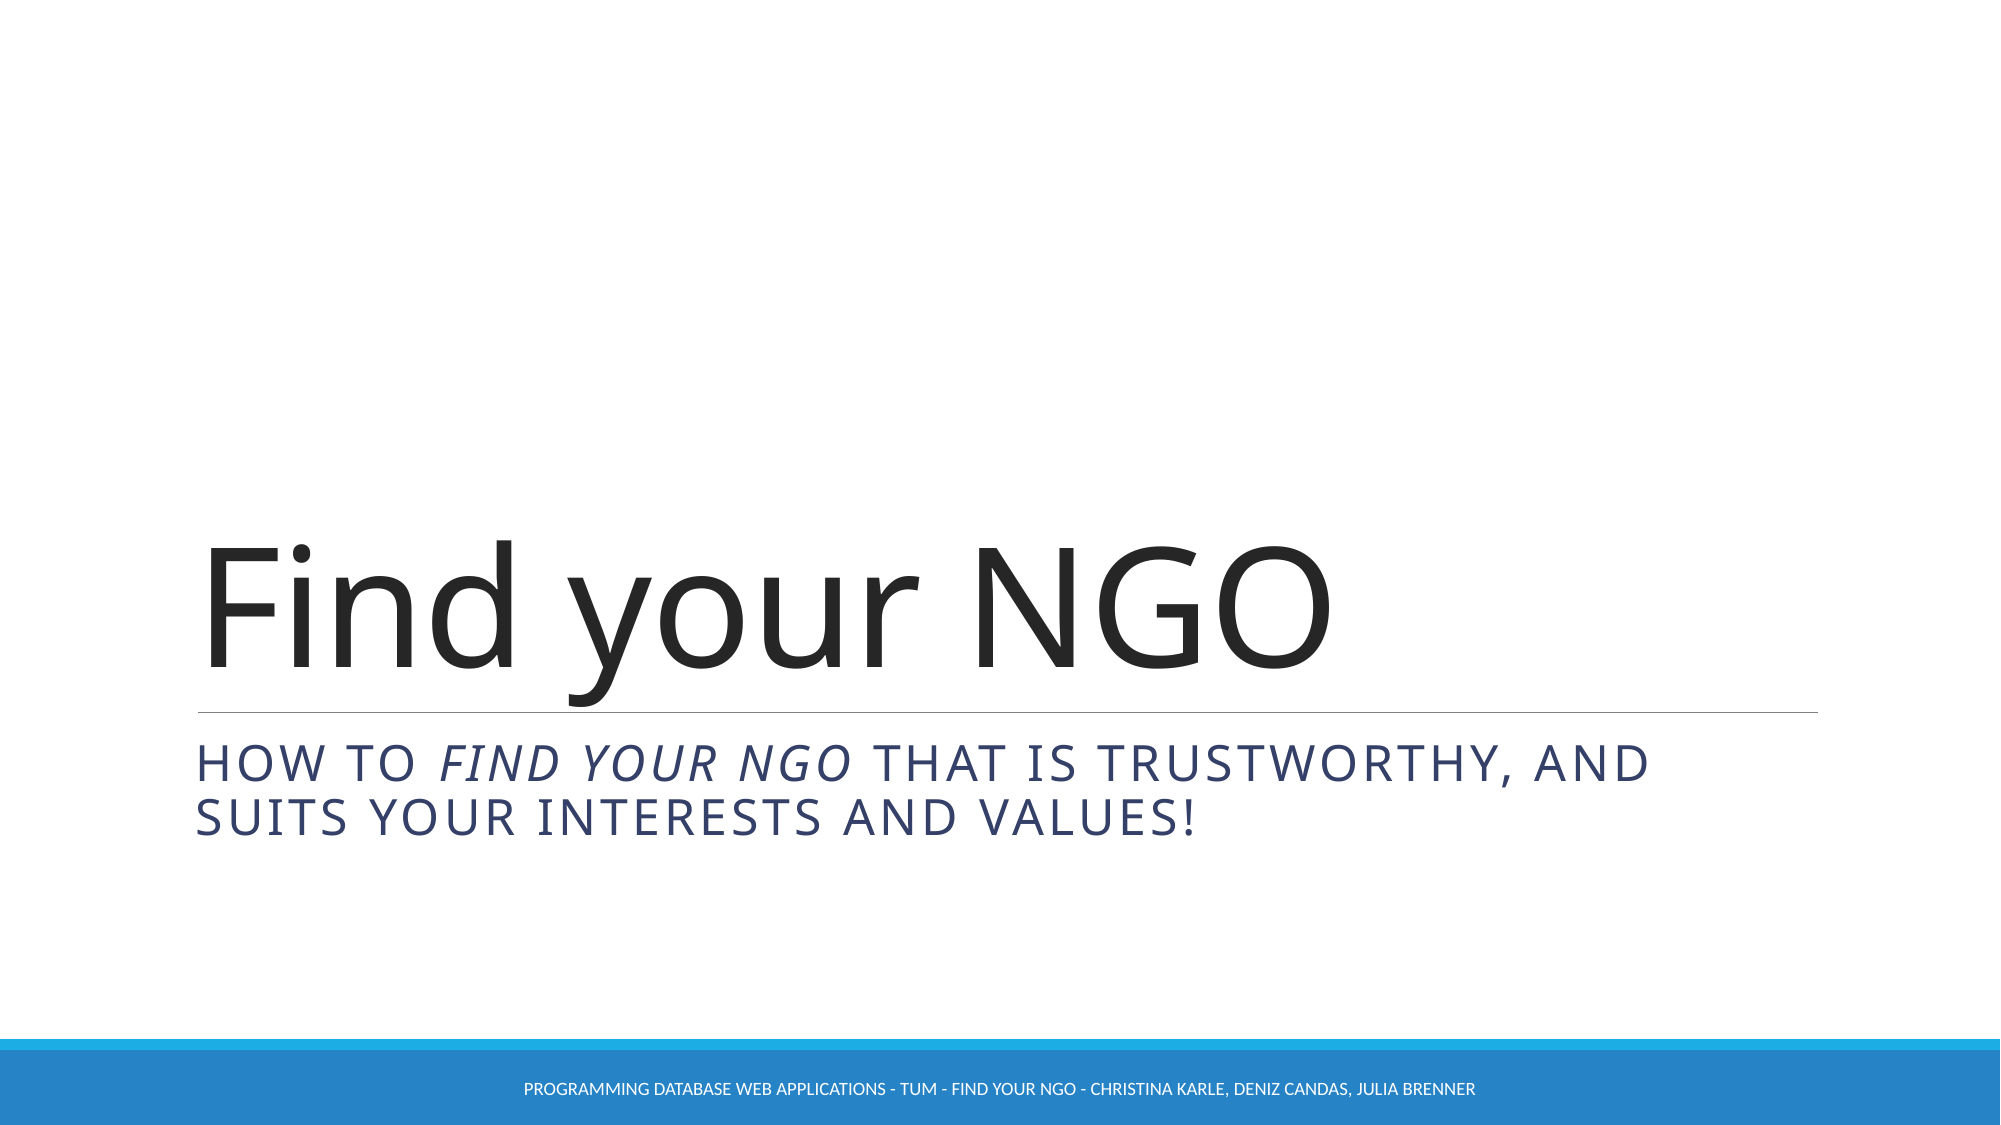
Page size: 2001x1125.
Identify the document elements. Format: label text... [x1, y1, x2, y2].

subtitle How to Find Your NGO that is trustworthy, and suits your interests and values! [180, 730, 1831, 919]
title Find your NGO [180, 124, 1830, 710]
footer Programming Database Web Applications - TUM - Find your NGO - Christina Karle, Deniz Candas, Julia Brenner [501, 1057, 1498, 1118]
